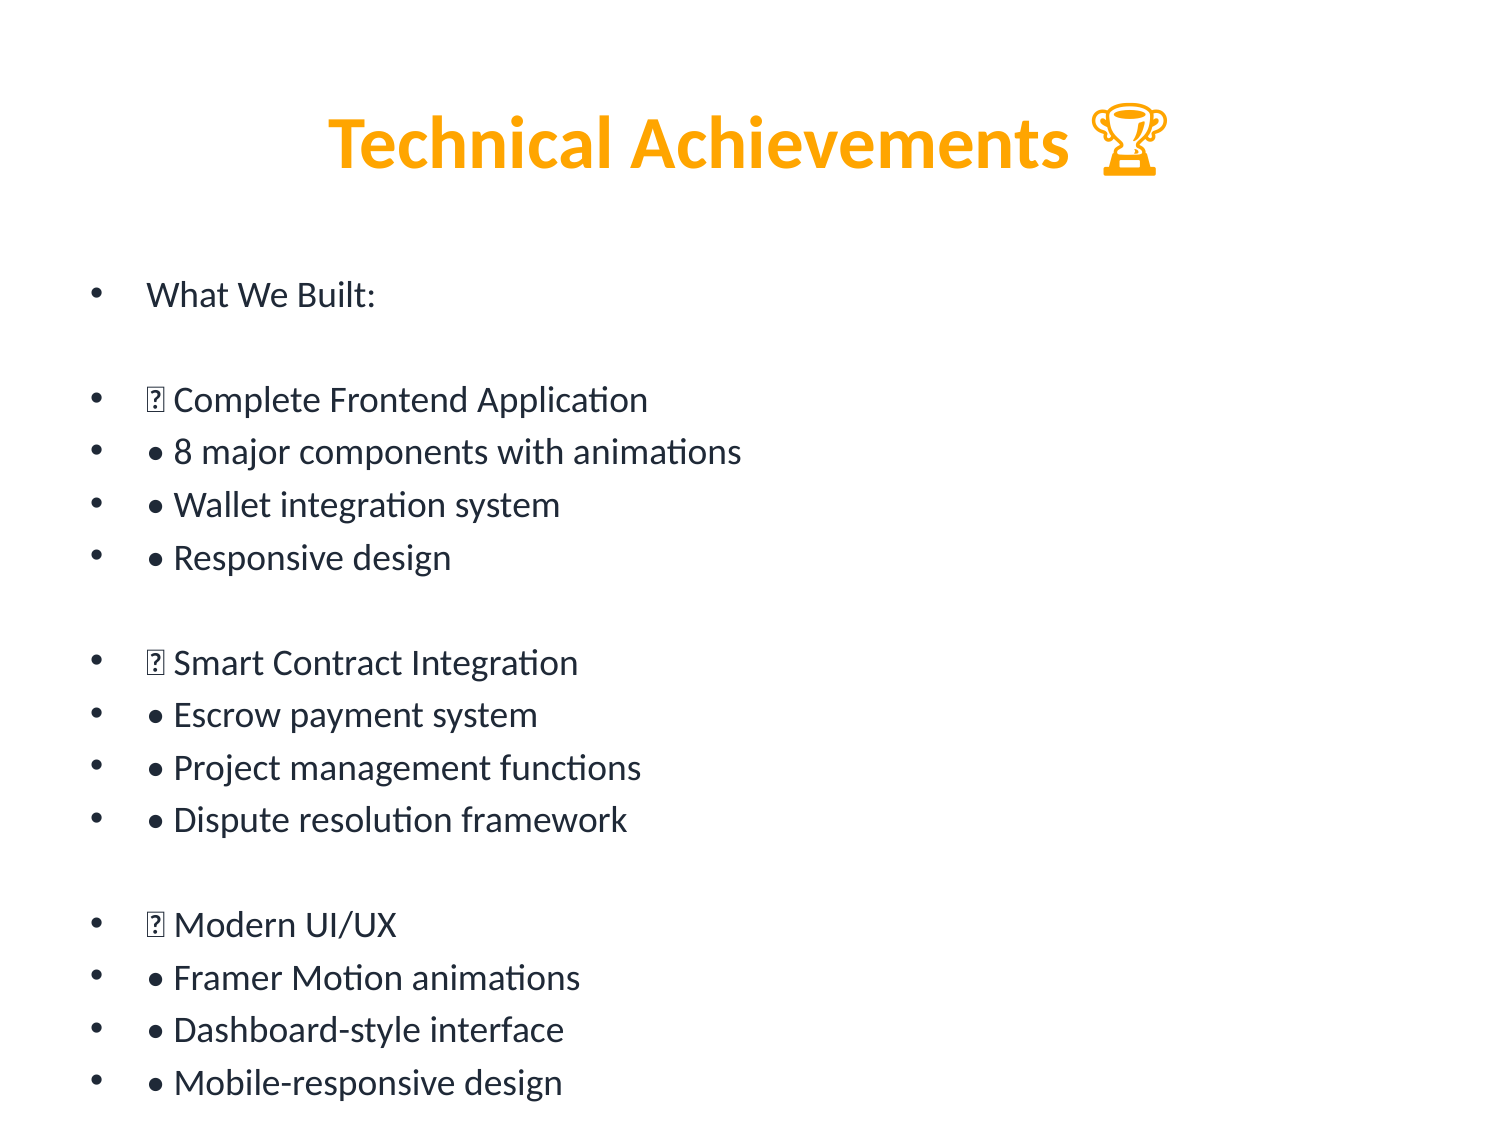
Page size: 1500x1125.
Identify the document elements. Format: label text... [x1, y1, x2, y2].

list What We Built: ✅ Complete Frontend Application • 8 major components with animations • Wallet integration system • Responsive design ✅ Smart Contract Integration • Escrow payment system • Project management functions • Dispute resolution framework ✅ Modern UI/UX • Framer Motion animations • Dashboard-style interface • Mobile-responsive design ✅ GitHub Repository • Clean, documented codebase • TypeScript implementation • Ready for deployment [75, 262, 1425, 1005]
title Technical Achievements 🏆 [75, 45, 1425, 233]
